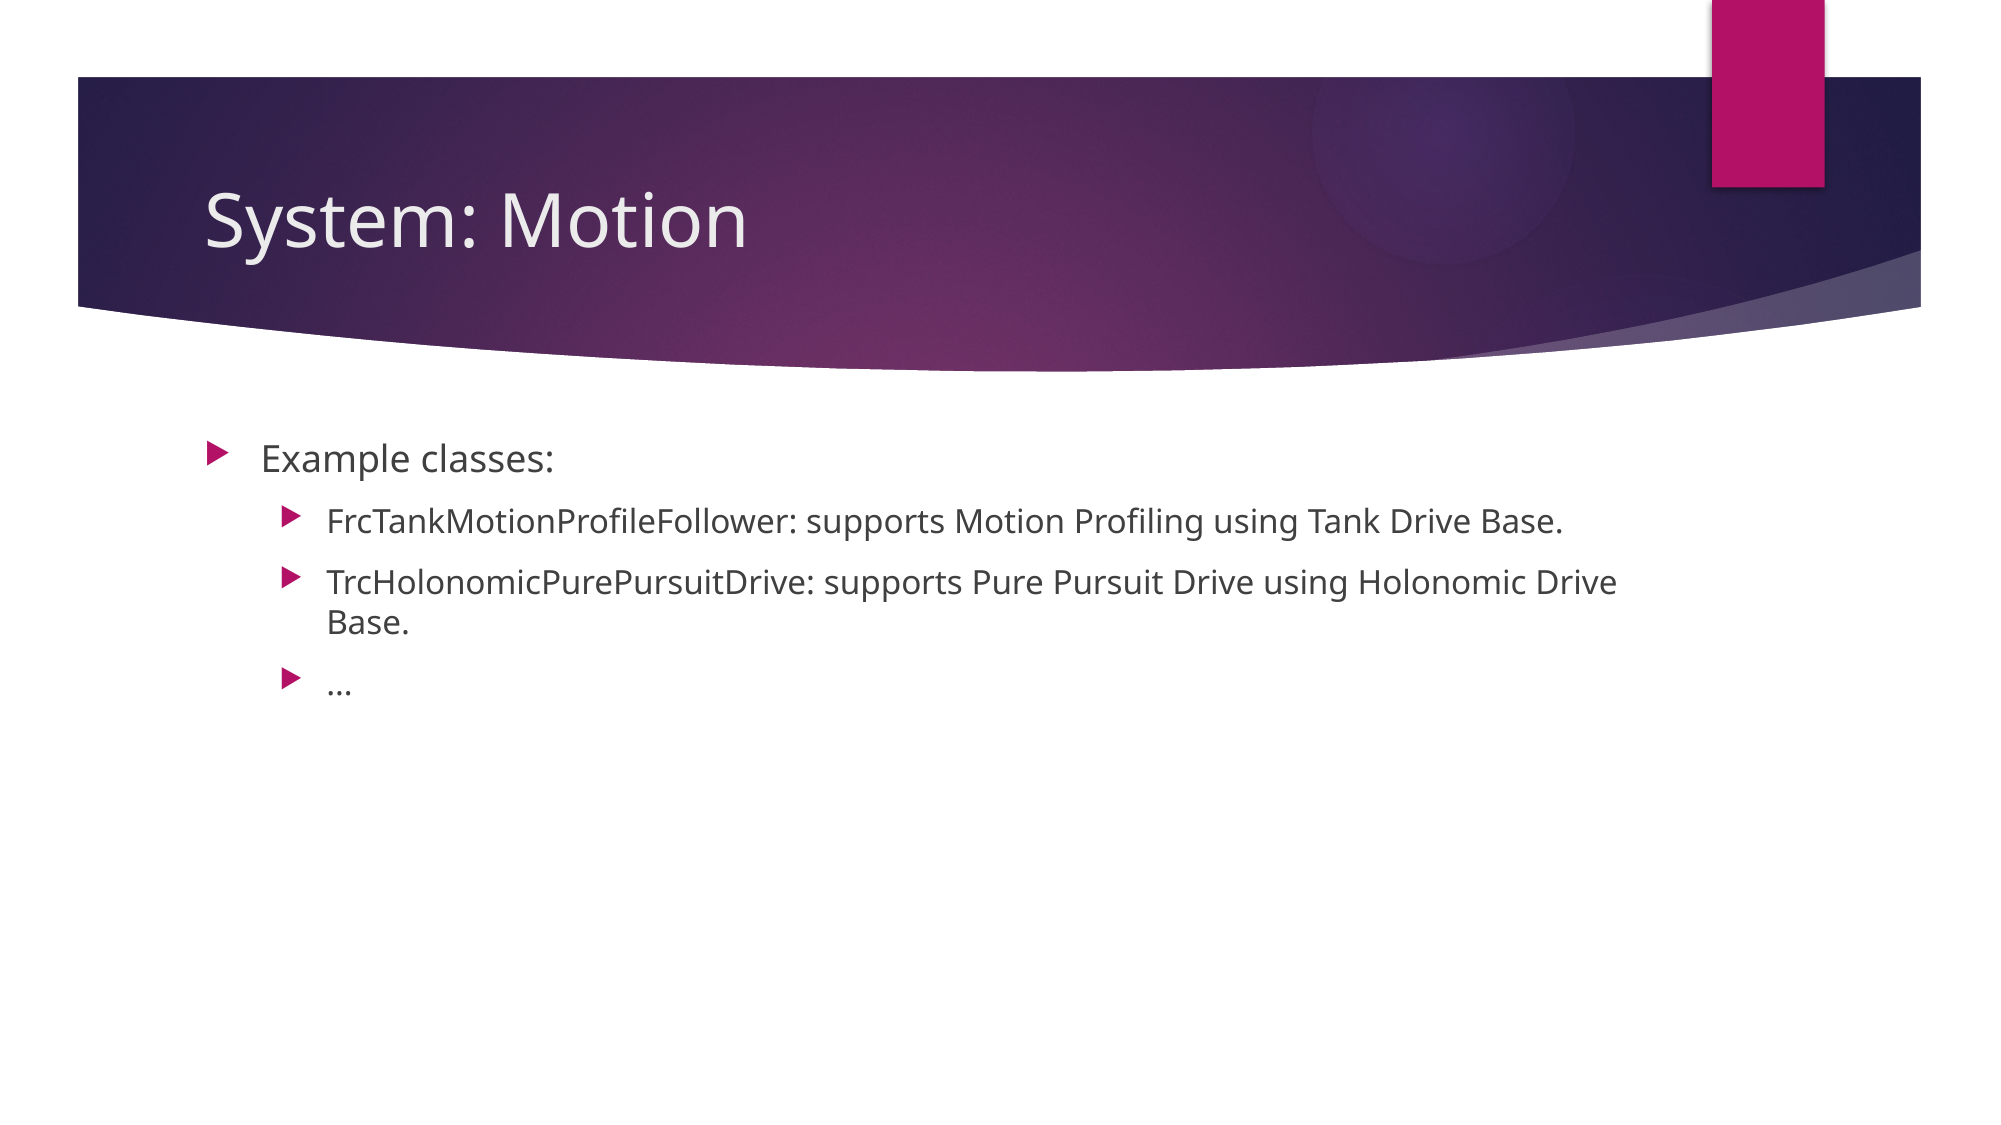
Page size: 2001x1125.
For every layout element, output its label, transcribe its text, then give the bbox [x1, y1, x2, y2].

list Example classes: FrcTankMotionProfileFollower: supports Motion Profiling using Tank Drive Base. TrcHolonomicPurePursuitDrive: supports Pure Pursuit Drive using Holonomic Drive Base. … [189, 427, 1638, 988]
title System: Motion [189, 159, 1627, 276]
